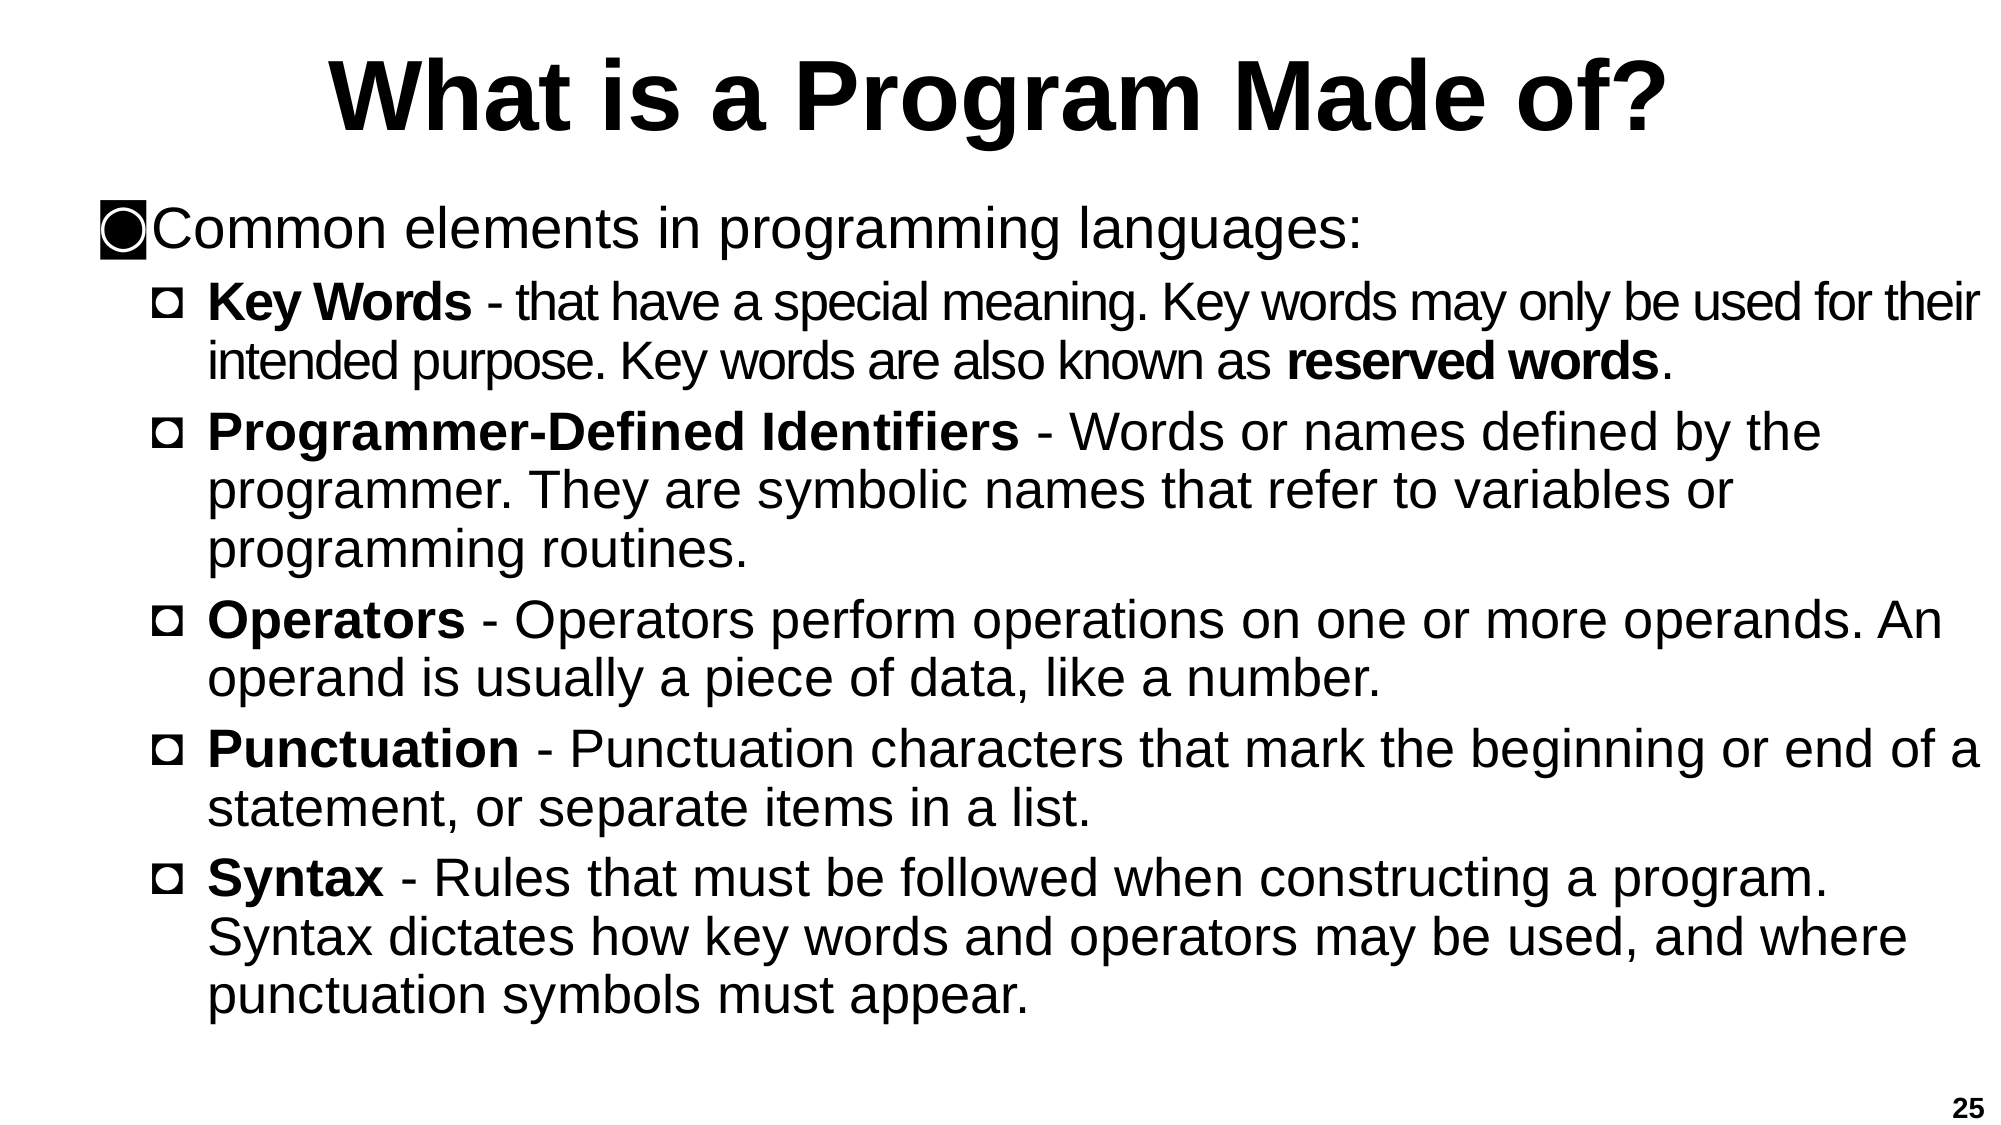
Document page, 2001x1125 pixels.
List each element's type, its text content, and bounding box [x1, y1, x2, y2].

list Common elements in programming languages: Key Words - that have a special meaning. Key words may only be used for their intended purpose. Key words are also known as reserved words. Programmer-Defined Identifiers - Words or names defined by the programmer. They are symbolic names that refer to variables or programming routines. Operators - Operators perform operations on one or more operands. An operand is usually a piece of data, like a number. Punctuation - Punctuation characters that mark the beginning or end of a statement, or separate items in a list. Syntax - Rules that must be followed when constructing a program. Syntax dictates how key words and operators may be used, and where punctuation symbols must appear. [80, 190, 2000, 1091]
title What is a Program Made of? [0, 0, 2000, 181]
slide_number 25 [1909, 1087, 2000, 1125]
